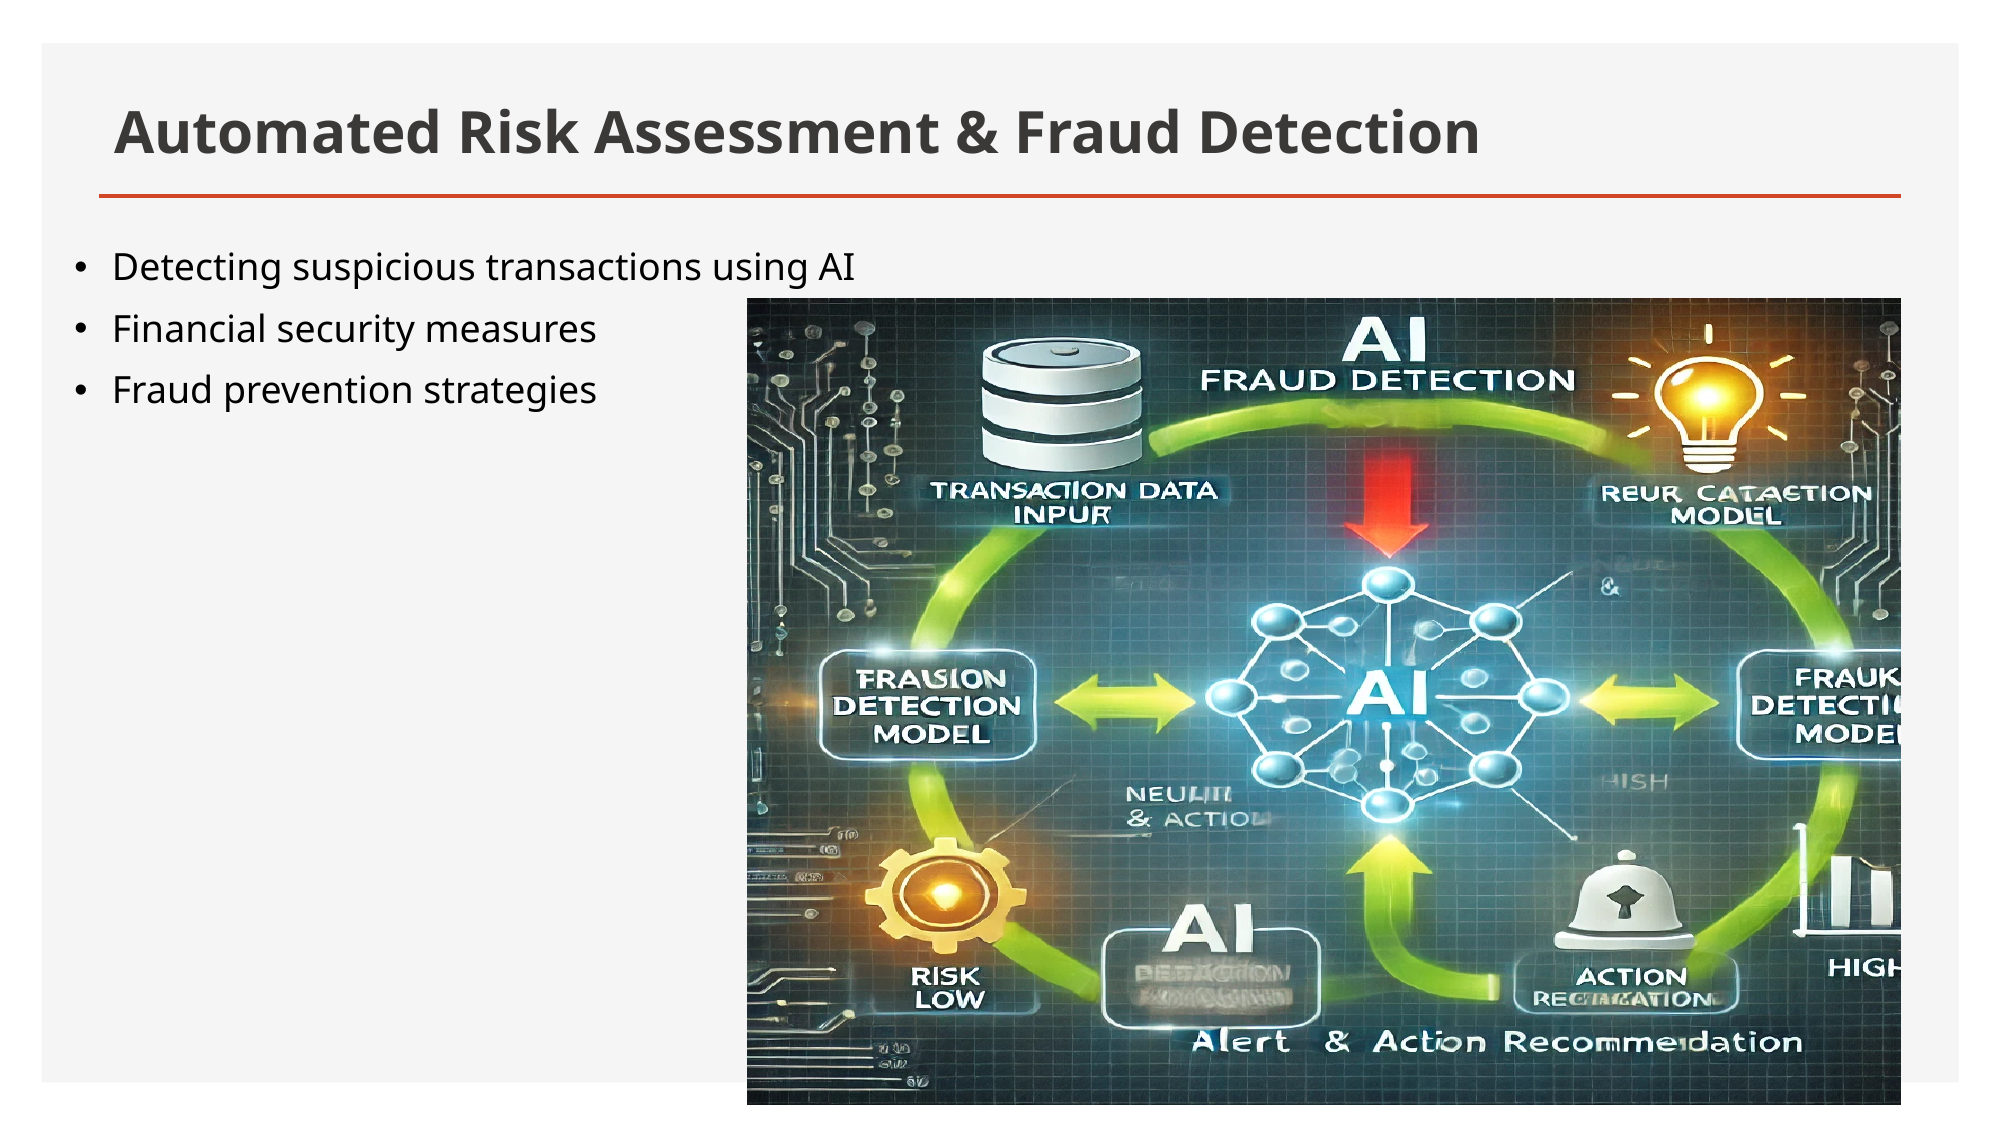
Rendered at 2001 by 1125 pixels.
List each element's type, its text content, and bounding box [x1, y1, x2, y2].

text_box Detecting suspicious transactions using AI Financial security measures Fraud prevention strategies [59, 241, 1695, 1008]
picture [747, 298, 1901, 1106]
title Automated Risk Assessment & Fraud Detection [99, 73, 1901, 197]
